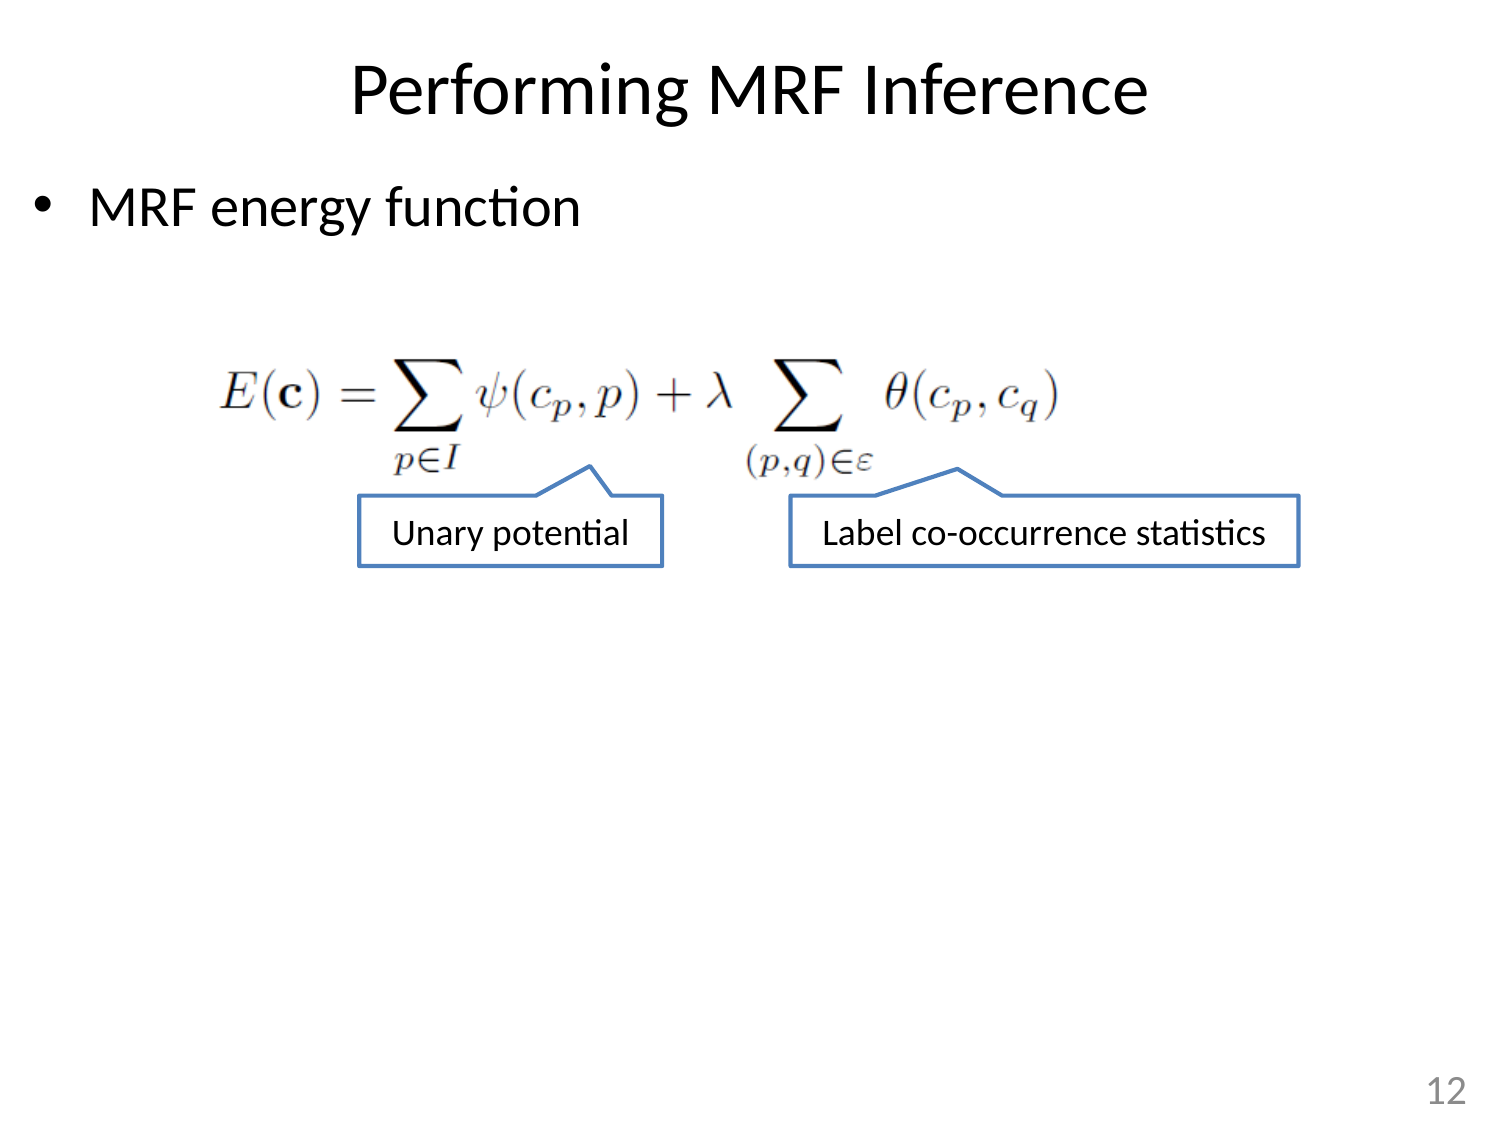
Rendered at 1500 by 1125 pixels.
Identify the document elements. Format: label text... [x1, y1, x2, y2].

slide_number 12 [1132, 1057, 1483, 1118]
title Performing MRF Inference [17, 19, 1483, 149]
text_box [201, 314, 1299, 567]
list MRF energy function [17, 160, 1483, 1047]
